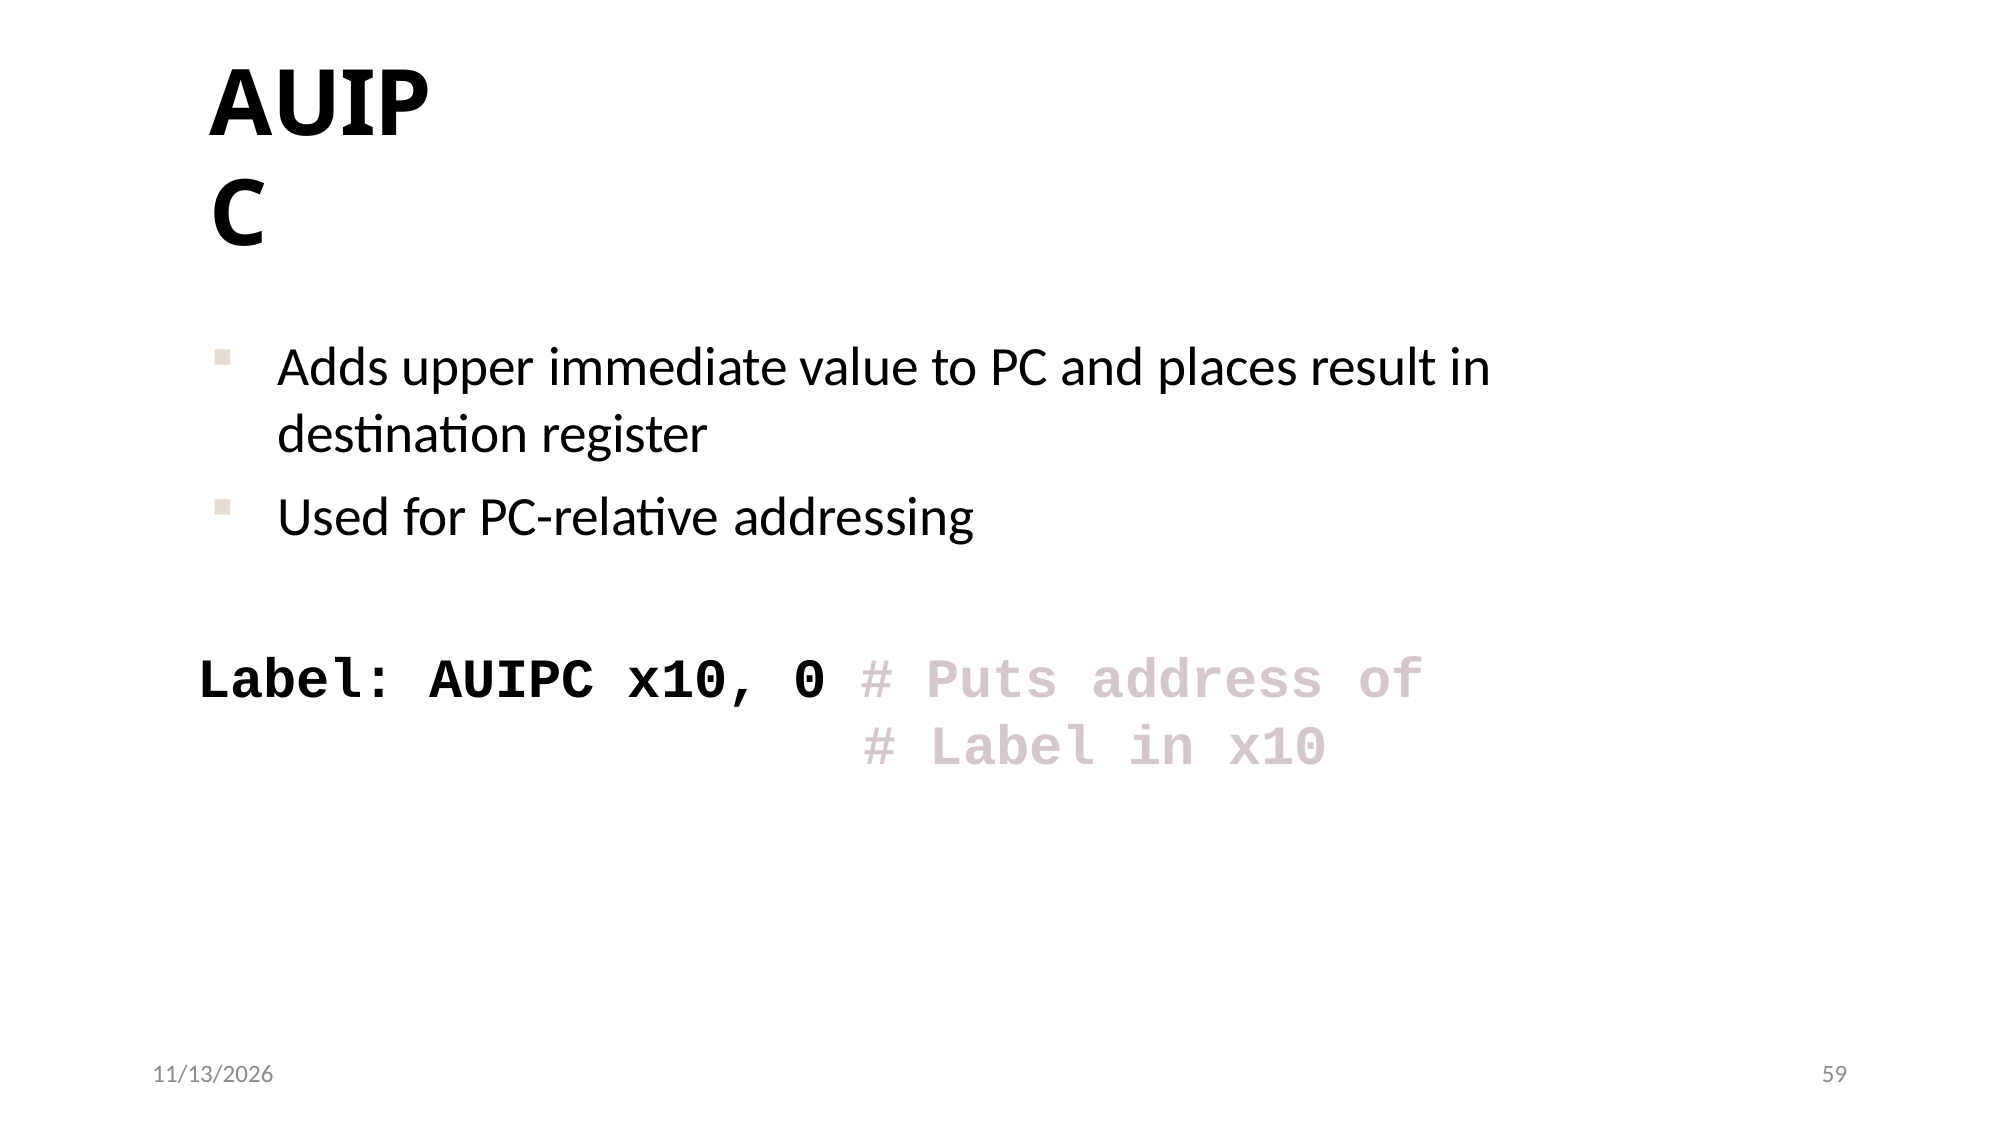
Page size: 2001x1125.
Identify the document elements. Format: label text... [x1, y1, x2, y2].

title AUIPC [206, 40, 435, 264]
text_box Adds upper immediate value to PC and places result in destination register Used for PC-relative addressing Label: AUIPC x10, 0 # Puts address of # Label in x10 [194, 327, 1508, 776]
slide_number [137, 1042, 588, 1103]
slide_number 59 [1412, 1042, 1863, 1103]
